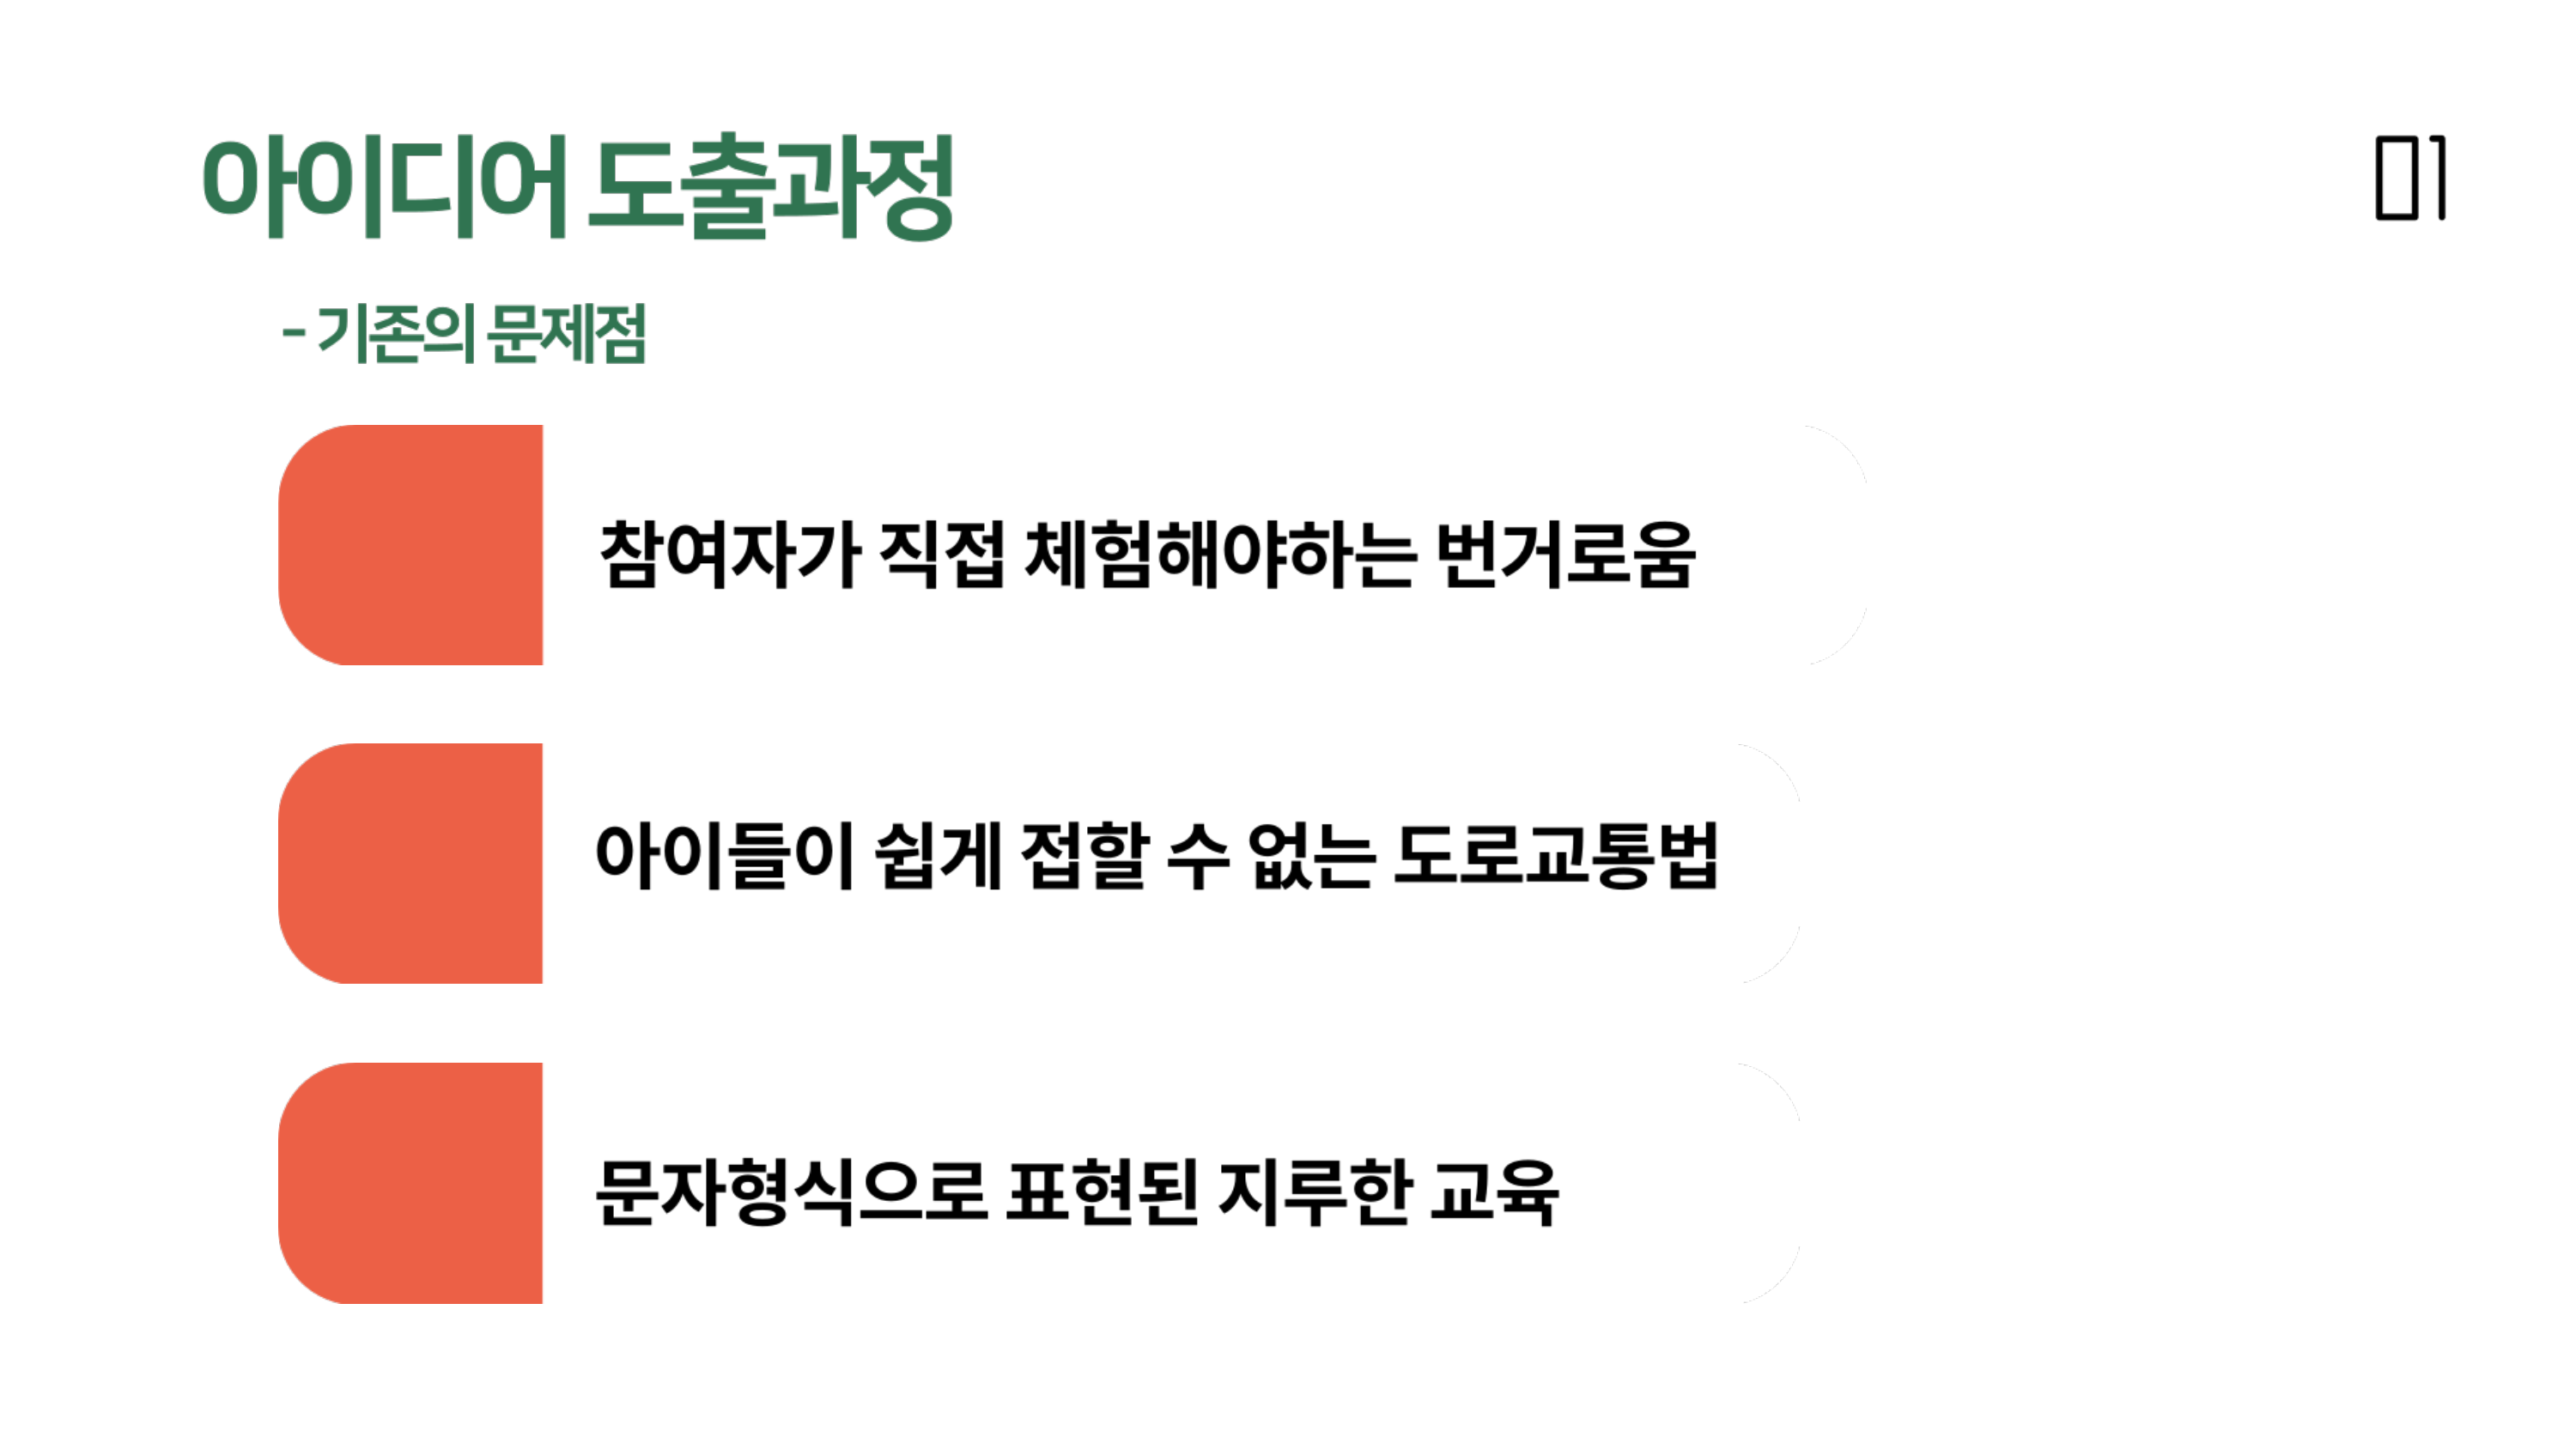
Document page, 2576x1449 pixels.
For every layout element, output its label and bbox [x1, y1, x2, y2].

picture [182, 95, 1034, 398]
picture [583, 1126, 1598, 1262]
text_box [277, 424, 1868, 666]
picture [583, 789, 1759, 925]
picture [587, 488, 1734, 624]
text_box [277, 743, 1801, 985]
text_box [277, 1063, 1801, 1304]
picture [2354, 77, 2509, 277]
